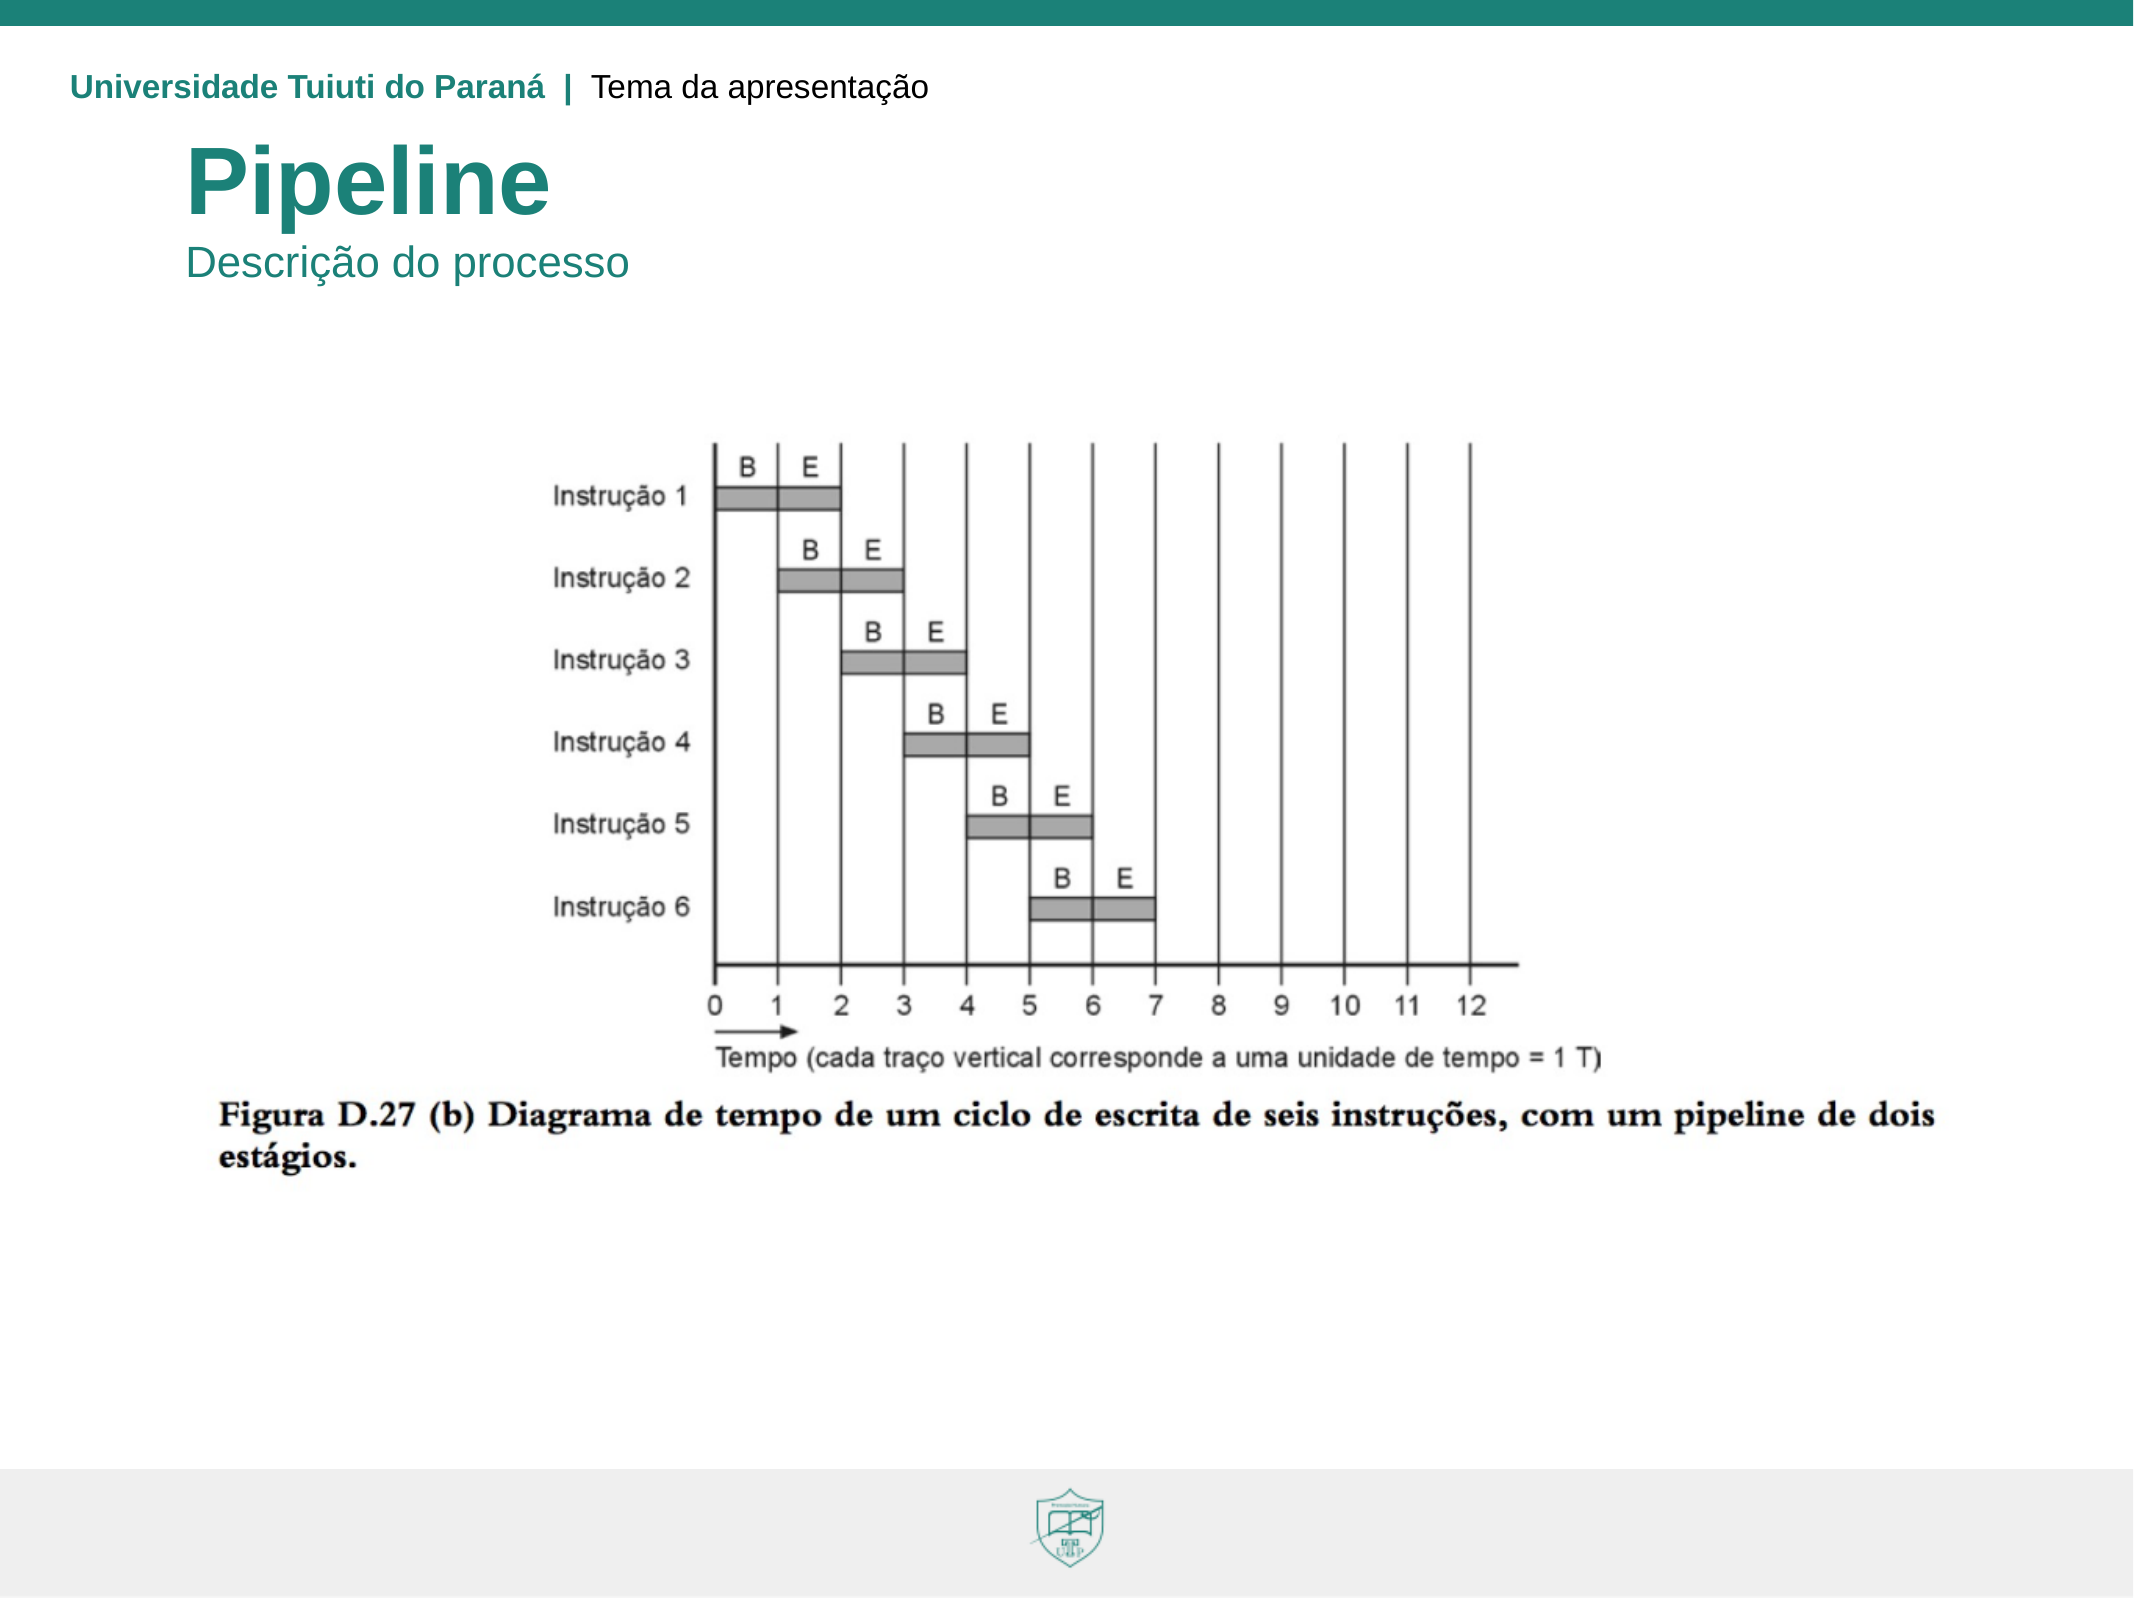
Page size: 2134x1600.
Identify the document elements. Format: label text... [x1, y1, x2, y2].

picture [0, 0, 2134, 26]
picture [0, 1469, 2134, 1598]
text_box Pipeline Descrição do processo [179, 112, 1865, 328]
picture [153, 398, 1981, 1202]
text_box Universidade Tuiuti do Paraná | Tema da apresentação [63, 59, 936, 112]
